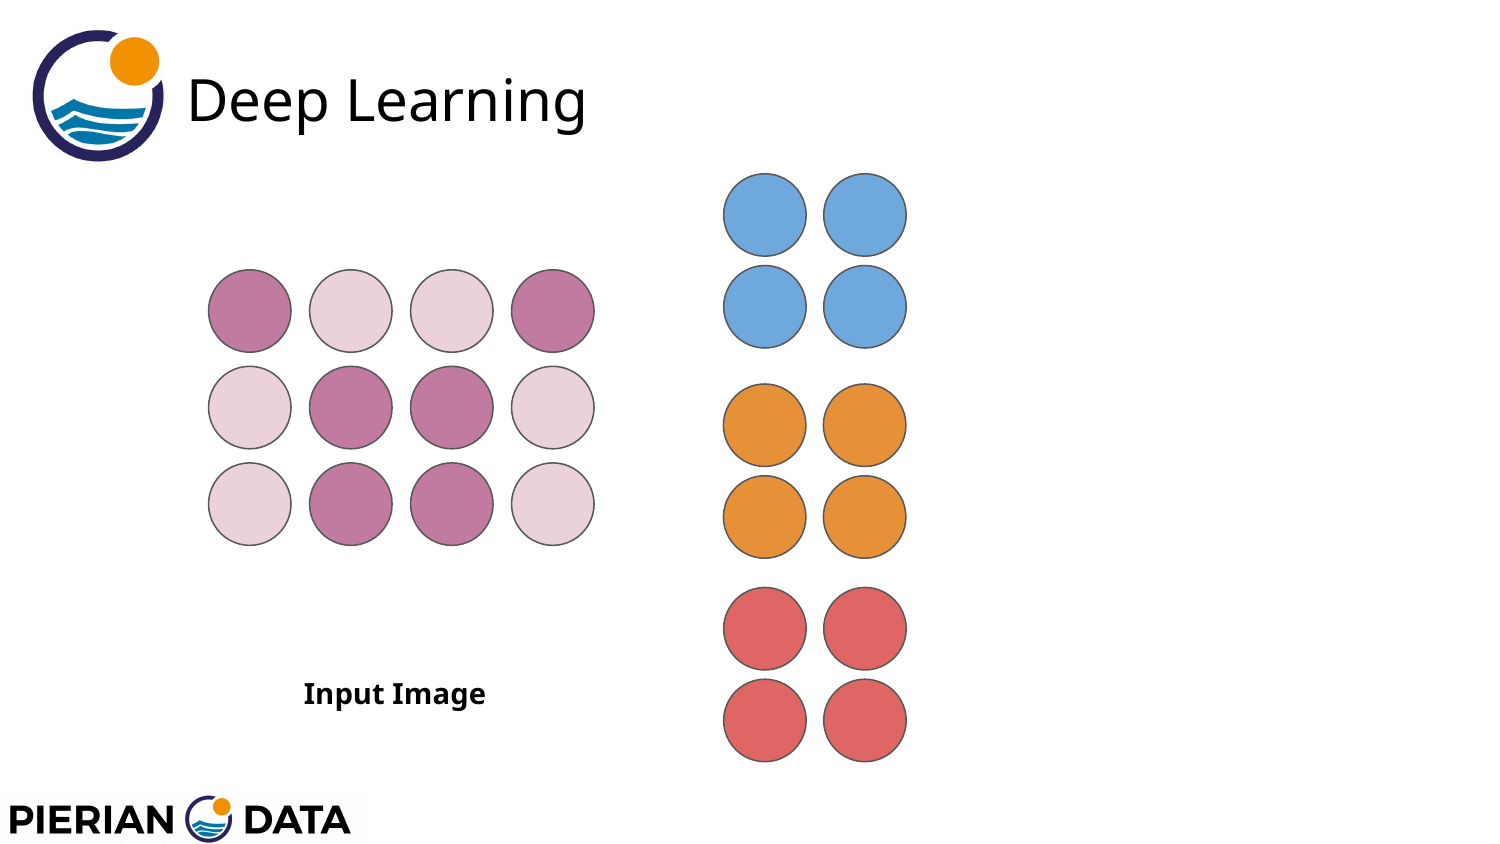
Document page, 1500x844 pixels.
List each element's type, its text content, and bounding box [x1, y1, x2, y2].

text_box [723, 475, 806, 559]
text_box [723, 383, 806, 467]
text_box [309, 366, 393, 449]
text_box [511, 269, 595, 353]
text_box [823, 265, 907, 349]
text_box [309, 462, 393, 546]
text_box [823, 475, 906, 559]
text_box [723, 587, 807, 670]
text_box [723, 679, 807, 762]
title Deep Learning [176, 48, 1449, 143]
text_box [723, 265, 807, 349]
text_box [823, 383, 906, 467]
text_box [208, 269, 292, 353]
text_box [823, 173, 907, 257]
text_box Input Image [288, 660, 530, 743]
text_box [723, 173, 807, 257]
text_box [410, 366, 494, 449]
picture [0, 787, 368, 844]
text_box [309, 269, 393, 353]
text_box [410, 269, 494, 353]
text_box [208, 462, 292, 546]
text_box [823, 587, 907, 670]
picture [24, 24, 172, 167]
text_box [208, 366, 292, 449]
text_box [823, 679, 907, 762]
text_box [410, 462, 494, 546]
text_box [511, 462, 595, 546]
text_box [511, 366, 595, 449]
